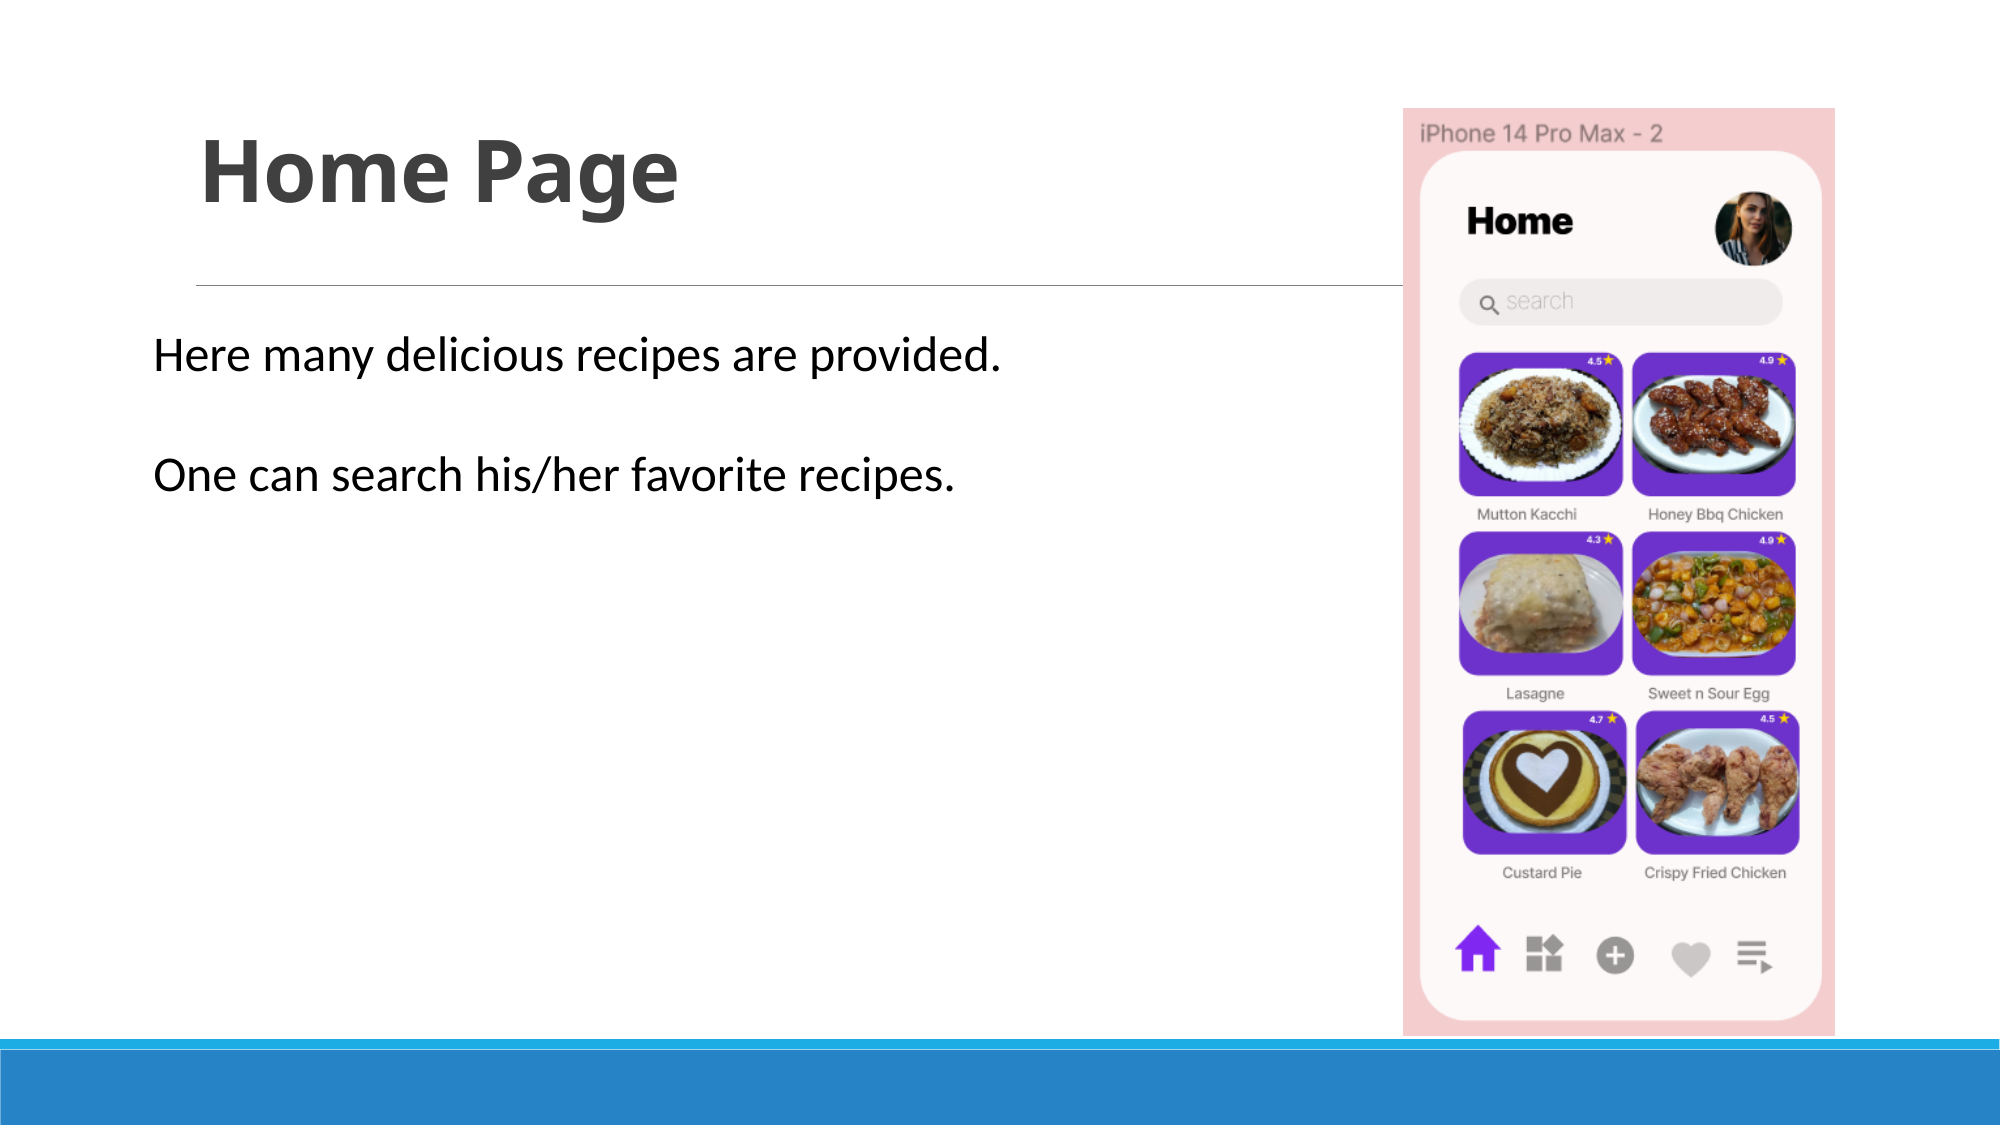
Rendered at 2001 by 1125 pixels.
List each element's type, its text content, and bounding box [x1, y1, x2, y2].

text_box Home Page [165, 74, 714, 228]
text_box Here many delicious recipes are provided. One can search his/her favorite recipes. [138, 314, 1319, 570]
picture [1402, 107, 1835, 1036]
